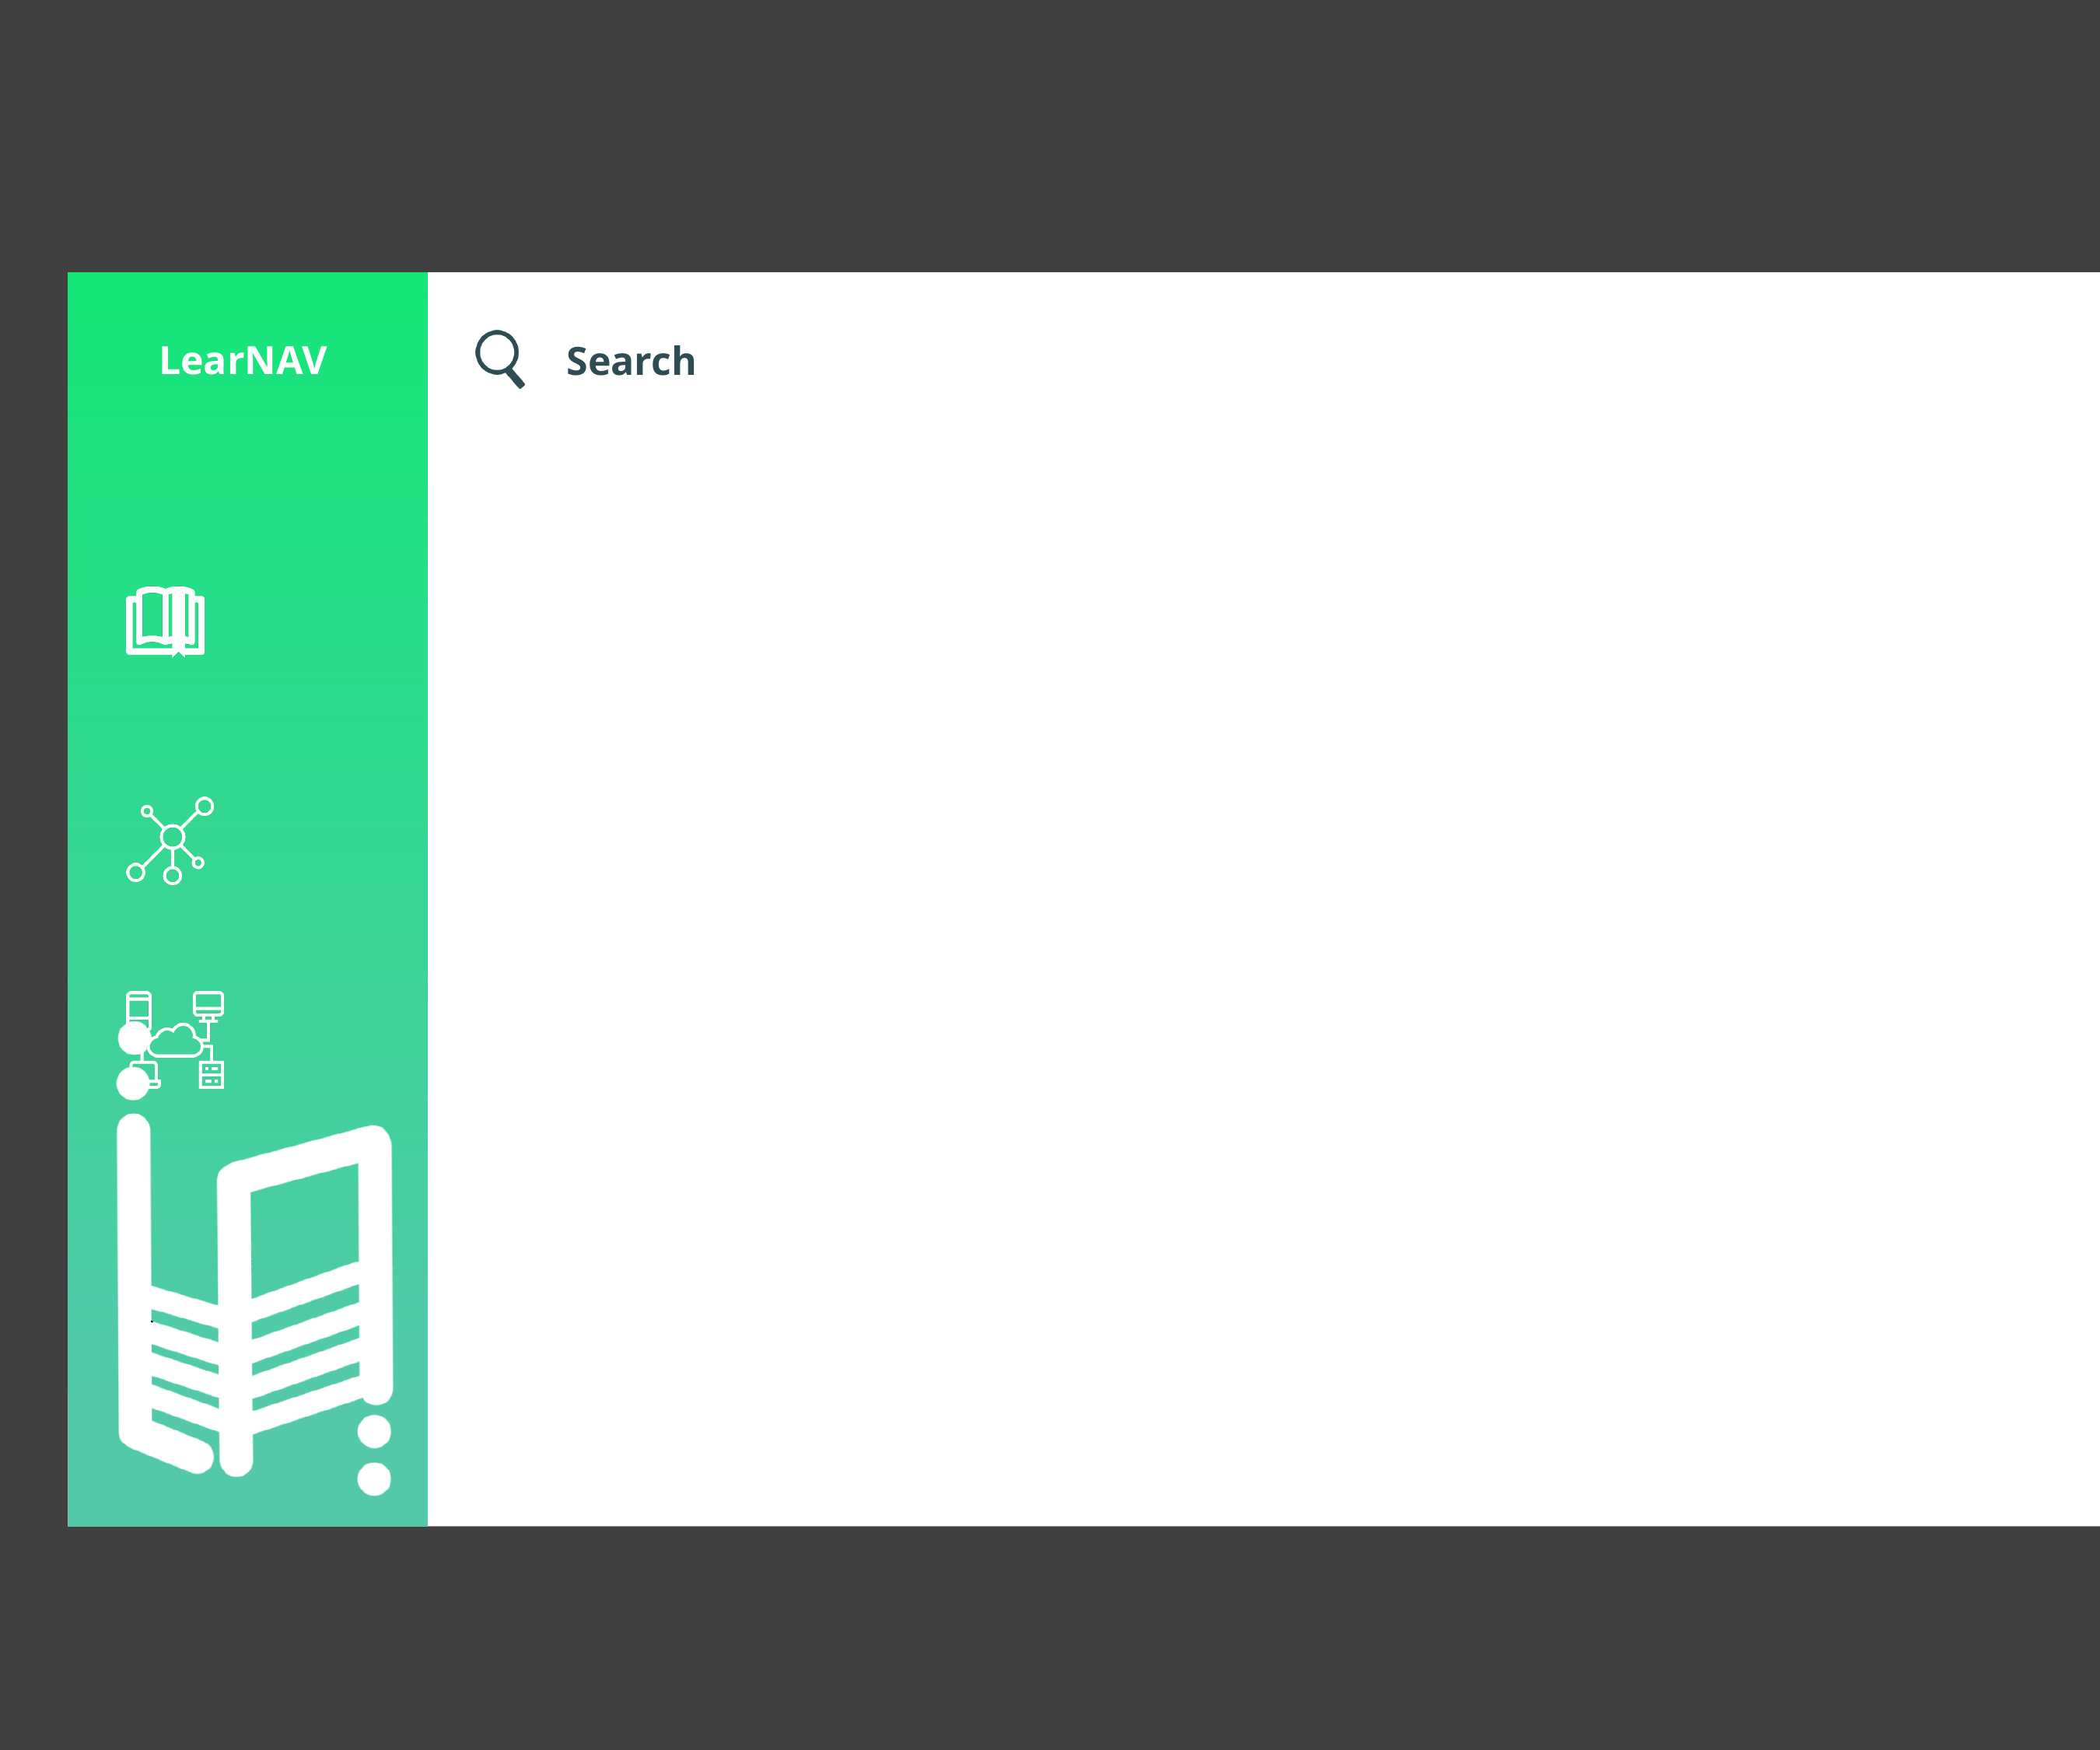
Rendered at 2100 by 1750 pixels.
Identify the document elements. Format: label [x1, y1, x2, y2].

picture [126, 991, 224, 1090]
picture [126, 583, 205, 662]
picture [126, 796, 215, 885]
text_box [68, 271, 2100, 1527]
text_box [0, 0, 2100, 1750]
